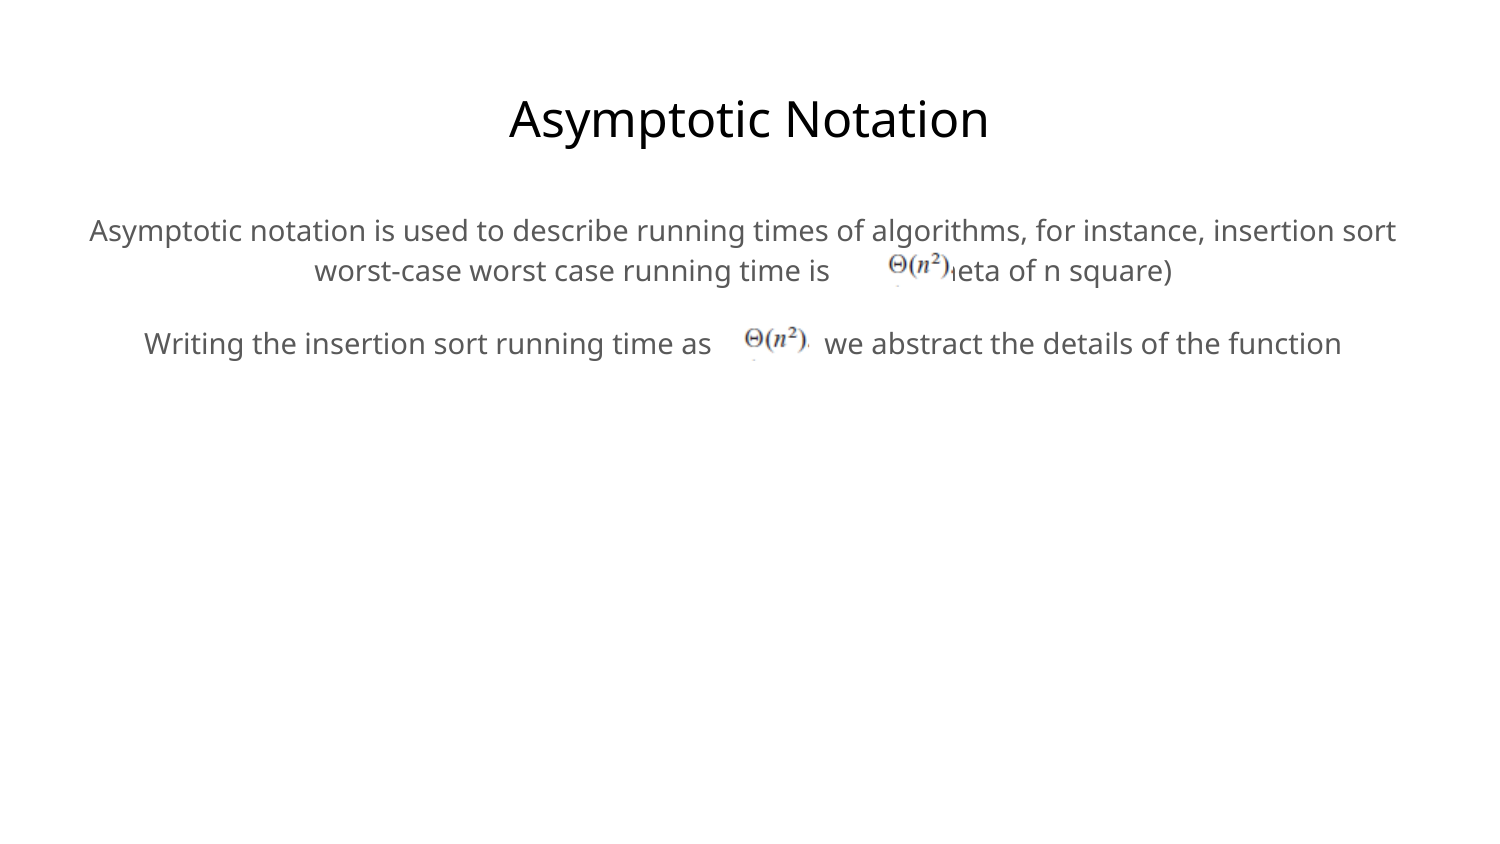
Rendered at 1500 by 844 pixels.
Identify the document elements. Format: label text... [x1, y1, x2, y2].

list Asymptotic notation is used to describe running times of algorithms, for instance, insertion sort worst-case worst case running time is (theta of n square) Writing the insertion sort running time as we abstract the details of the function [44, 191, 1443, 753]
title Asymptotic Notation [51, 72, 1449, 167]
picture [881, 251, 954, 287]
picture [737, 324, 810, 361]
